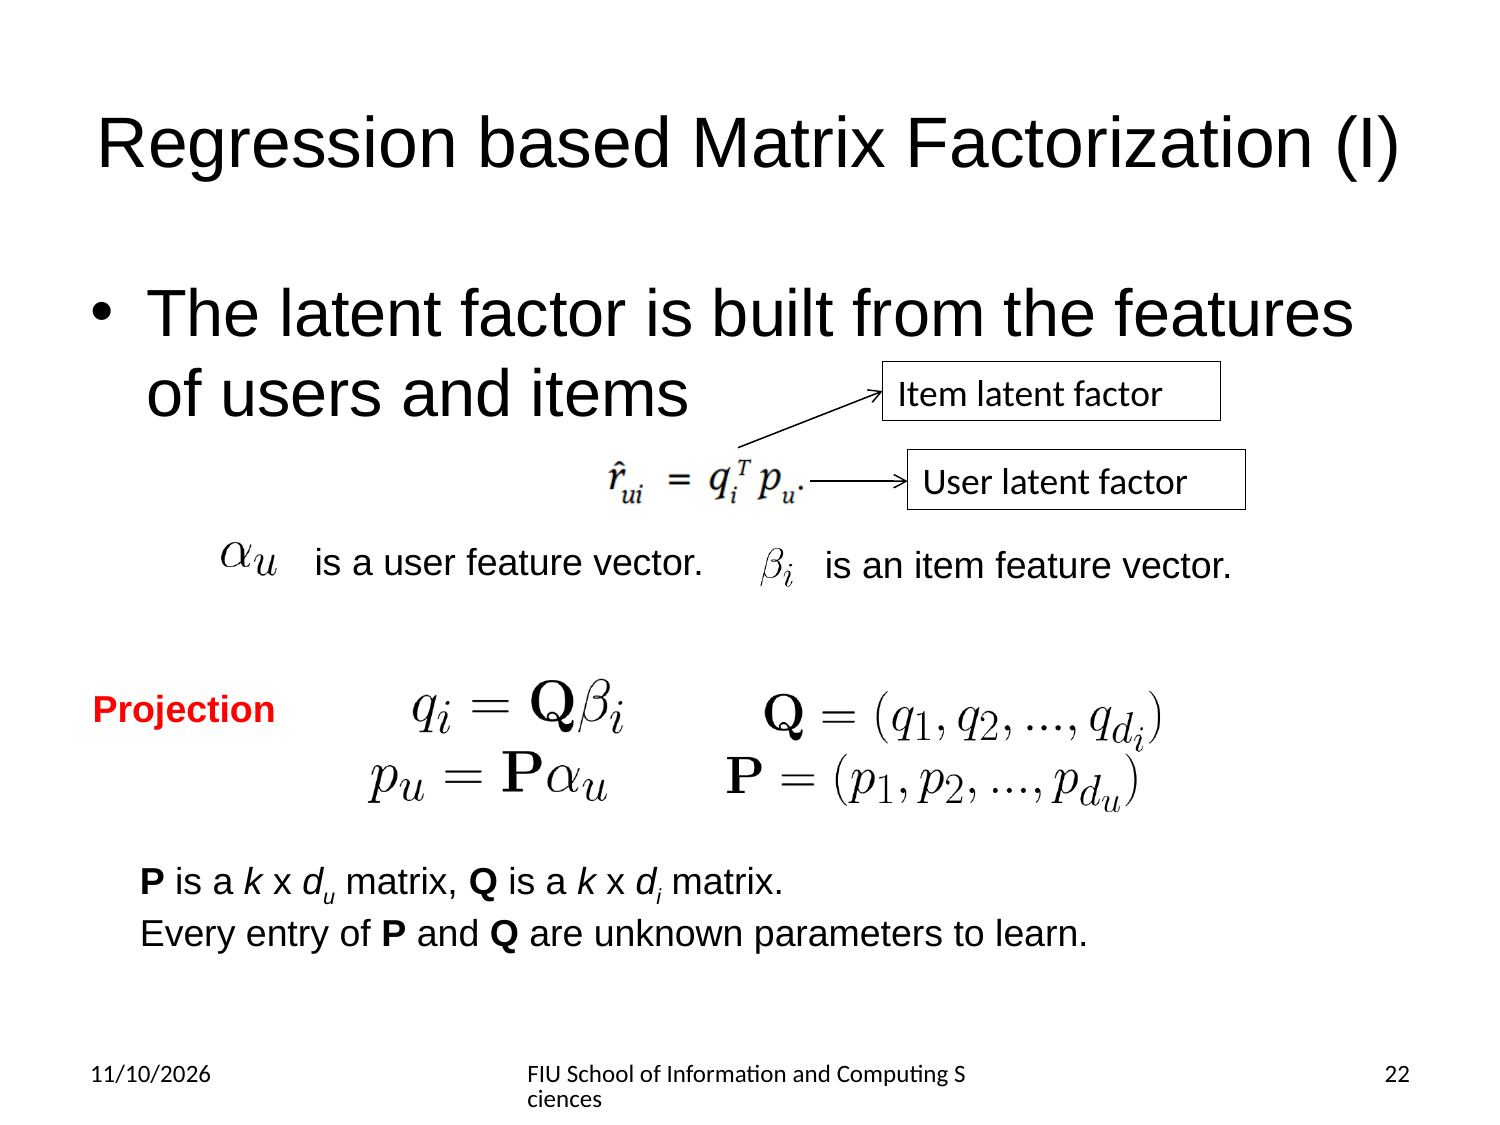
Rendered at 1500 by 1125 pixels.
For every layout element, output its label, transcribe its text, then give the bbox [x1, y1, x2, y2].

text_box Item latent factor [882, 361, 1221, 421]
slide_number 22 [1074, 1042, 1425, 1103]
picture [354, 674, 631, 811]
text_box is an item feature vector. [810, 533, 1310, 594]
text_box P is a k x du matrix, Q is a k x di matrix. Every entry of P and Q are unknown parameters to learn. [124, 849, 1355, 961]
footer FIU School of Information and Computing Sciences [512, 1042, 988, 1103]
picture [712, 687, 1164, 820]
text_box is a user feature vector. [299, 530, 800, 591]
text_box Projection [78, 677, 350, 738]
picture [746, 544, 804, 594]
title Regression based Matrix Factorization (I) [75, 45, 1425, 233]
picture [581, 431, 844, 531]
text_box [737, 392, 883, 448]
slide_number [75, 1042, 425, 1103]
picture [207, 533, 301, 581]
list The latent factor is built from the features of users and items [75, 262, 1425, 1005]
text_box User latent factor [907, 449, 1246, 510]
